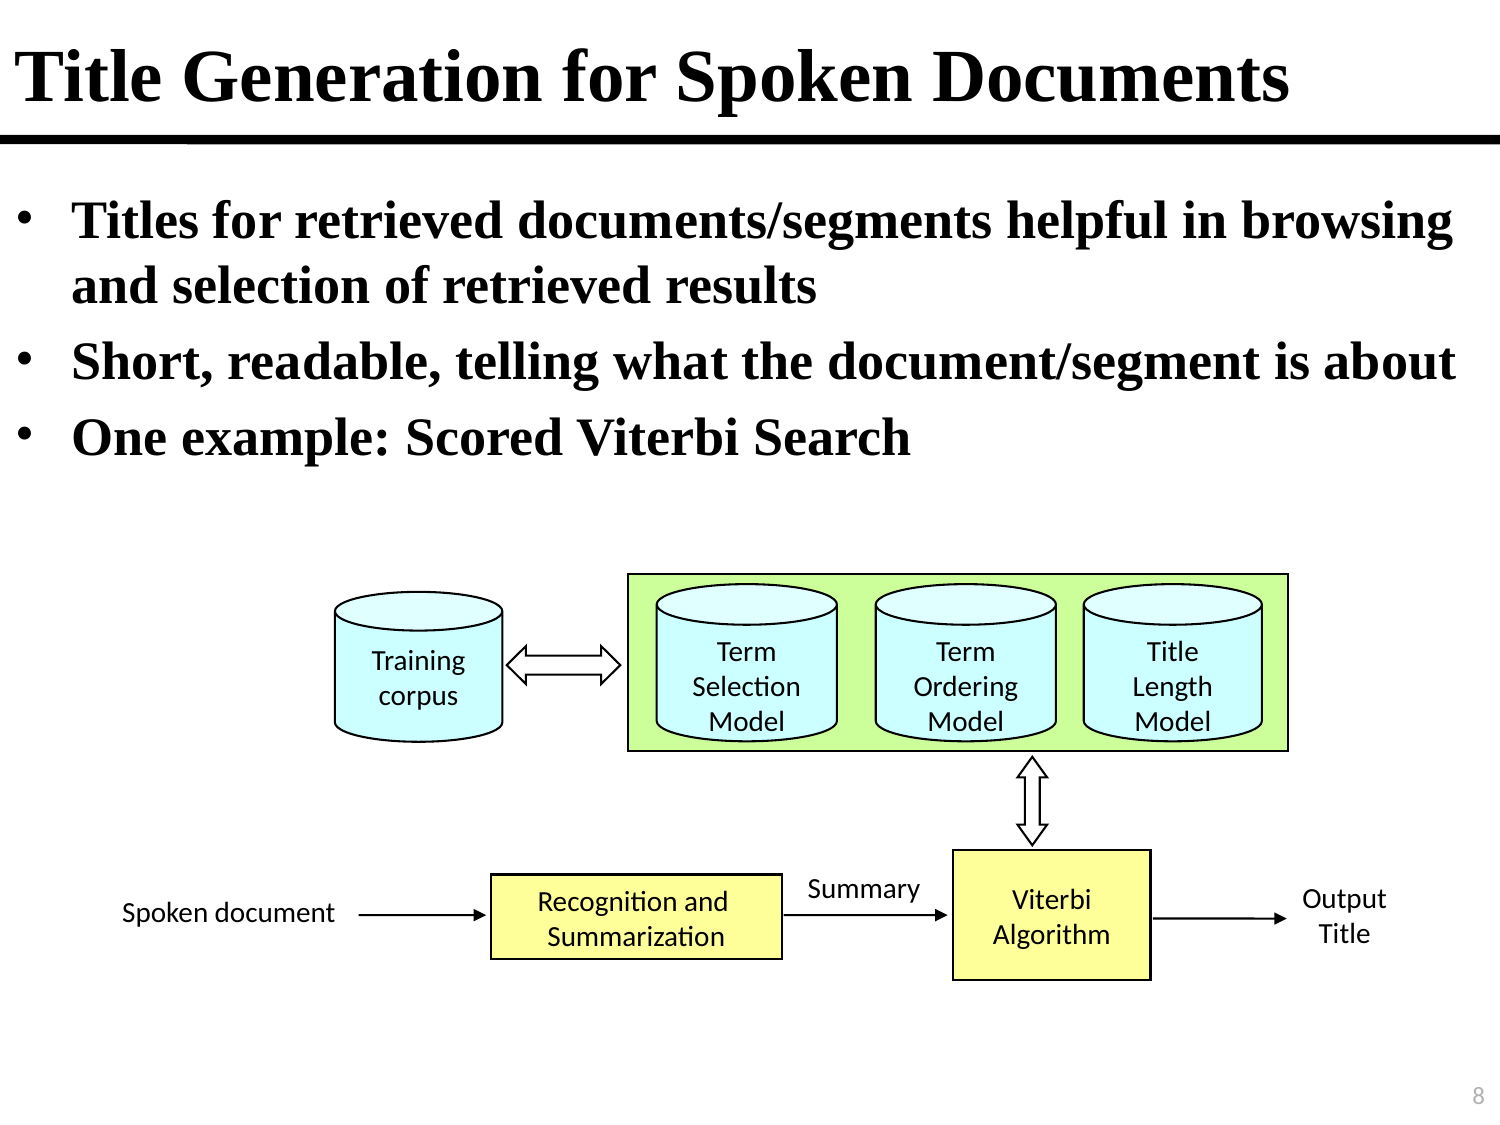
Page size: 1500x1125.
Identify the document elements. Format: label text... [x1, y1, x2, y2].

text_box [95, 573, 1405, 981]
slide_number 8 [1162, 1065, 1500, 1125]
list Titles for retrieved documents/segments helpful in browsing and selection of retrieved results Short, readable, telling what the document/segment is about One example: Scored Viterbi Search [0, 177, 1499, 830]
text_box Title Generation for Spoken Documents [0, 12, 1499, 131]
